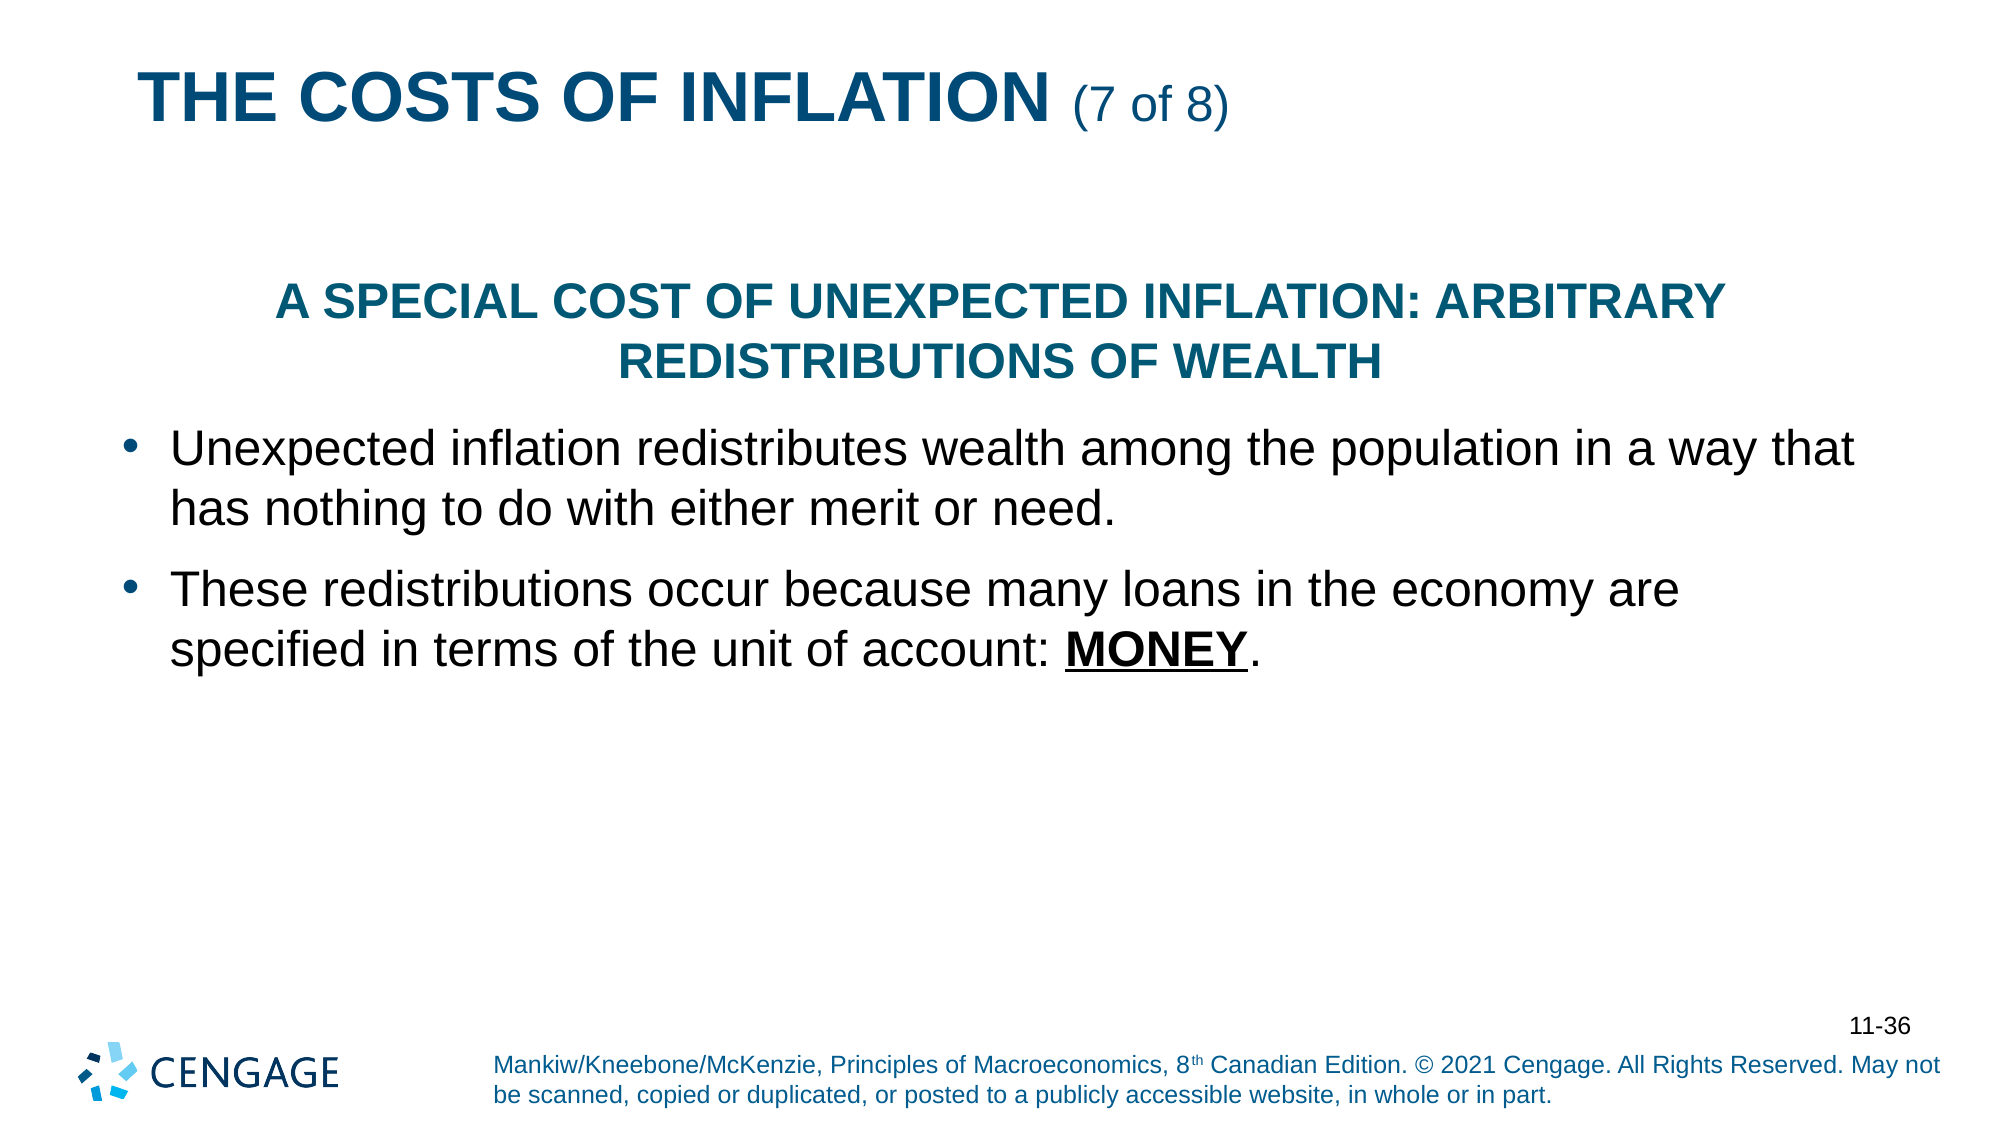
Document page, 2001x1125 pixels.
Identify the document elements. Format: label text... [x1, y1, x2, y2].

list A Special Cost of Unexpected Inflation: Arbitrary Redistributions of Wealth [121, 268, 1880, 396]
list Unexpected inflation redistributes wealth among the population in a way that has nothing to do with either merit or need. These redistributions occur because many loans in the economy are specified in terms of the unit of account: MONEY. [121, 415, 1880, 857]
title THE COSTS OF INFLATION (7 of 8) [137, 59, 1866, 171]
picture [78, 1042, 338, 1101]
